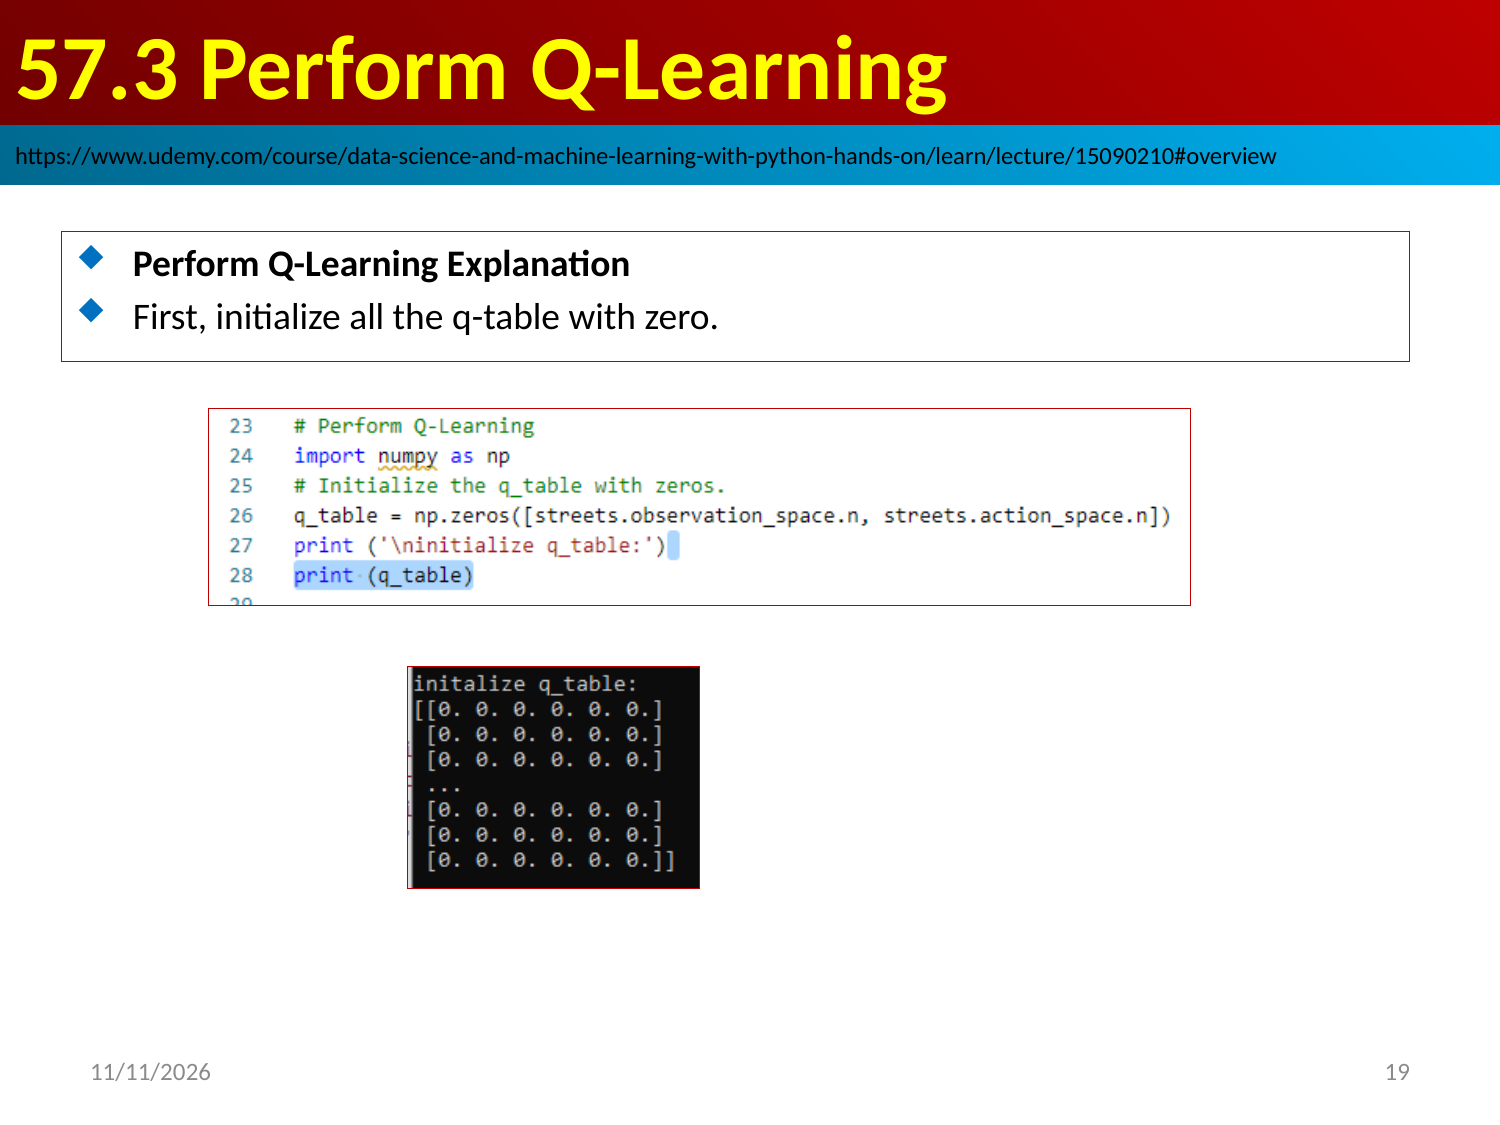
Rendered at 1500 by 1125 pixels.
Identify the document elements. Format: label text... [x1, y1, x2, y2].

text_box https://www.udemy.com/course/data-science-and-machine-learning-with-python-hands-on/learn/lecture/15090210#overview [0, 125, 1500, 185]
picture [207, 408, 1192, 606]
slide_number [75, 1040, 425, 1101]
picture [407, 666, 700, 889]
title 57.3 Perform Q-Learning [0, 0, 1500, 125]
slide_number 19 [1074, 1040, 1425, 1101]
subtitle Perform Q-Learning Explanation First, initialize all the q-table with zero. [61, 231, 1410, 362]
